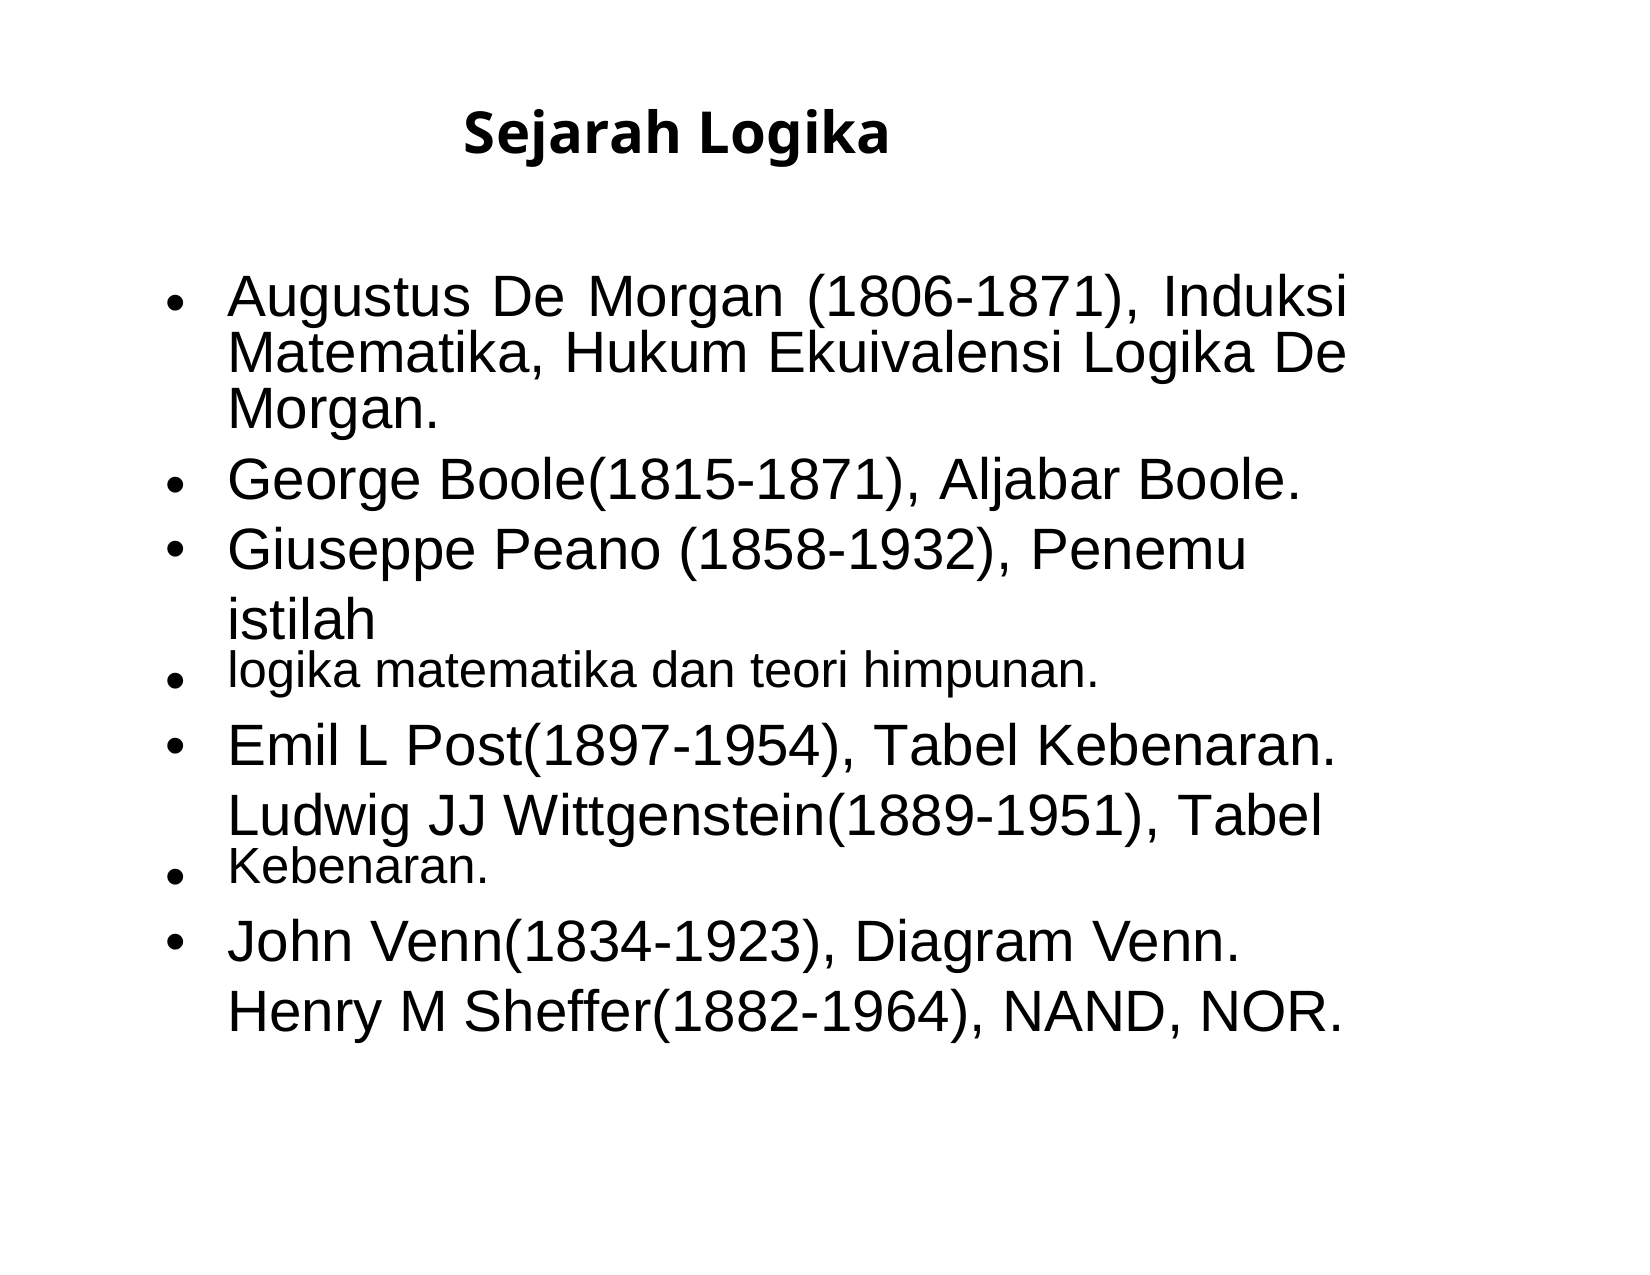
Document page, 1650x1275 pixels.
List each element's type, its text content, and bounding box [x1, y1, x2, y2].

text_box • • [162, 845, 197, 979]
text_box Augustus De Morgan (1806-1871), Induksi Matematika, Hukum Ekuivalensi Logika De Morgan. George Boole(1815-1871), Aljabar Boole. Giuseppe Peano (1858-1932), Penemu istilah logika matematika dan teori himpunan. Emil L Post(1897-1954), Tabel Kebenaran. Ludwig JJ Wittgenstein(1889-1951), Tabel Kebenaran. John Venn(1834-1923), Diagram Venn. Henry M Sheffer(1882-1964), NAND, NOR. [225, 271, 1424, 979]
text_box Sejarah Logika [461, 103, 1021, 175]
text_box • [162, 272, 197, 335]
text_box • • [162, 453, 197, 587]
text_box • • [162, 649, 197, 783]
